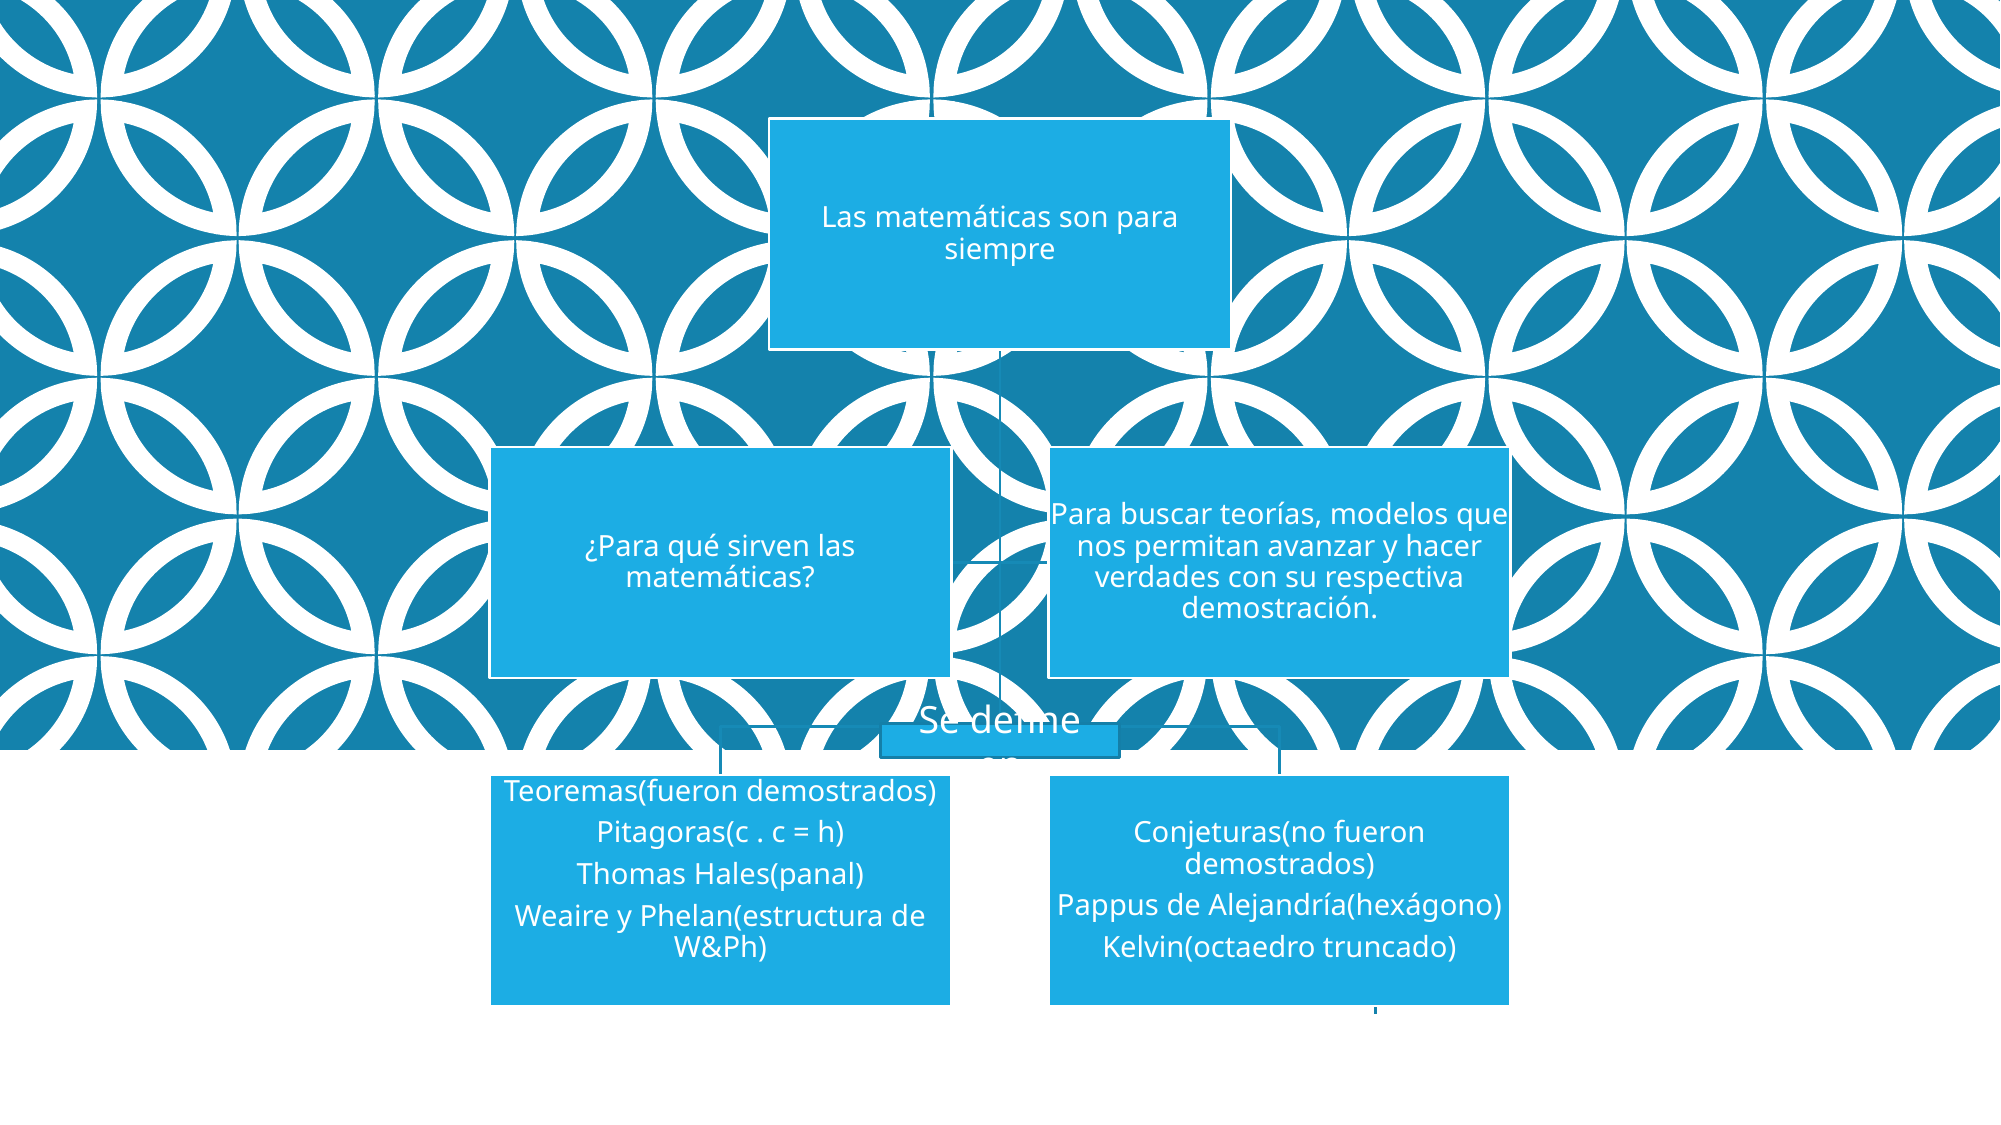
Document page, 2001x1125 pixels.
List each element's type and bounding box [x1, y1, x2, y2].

text_box [332, 117, 1667, 1008]
